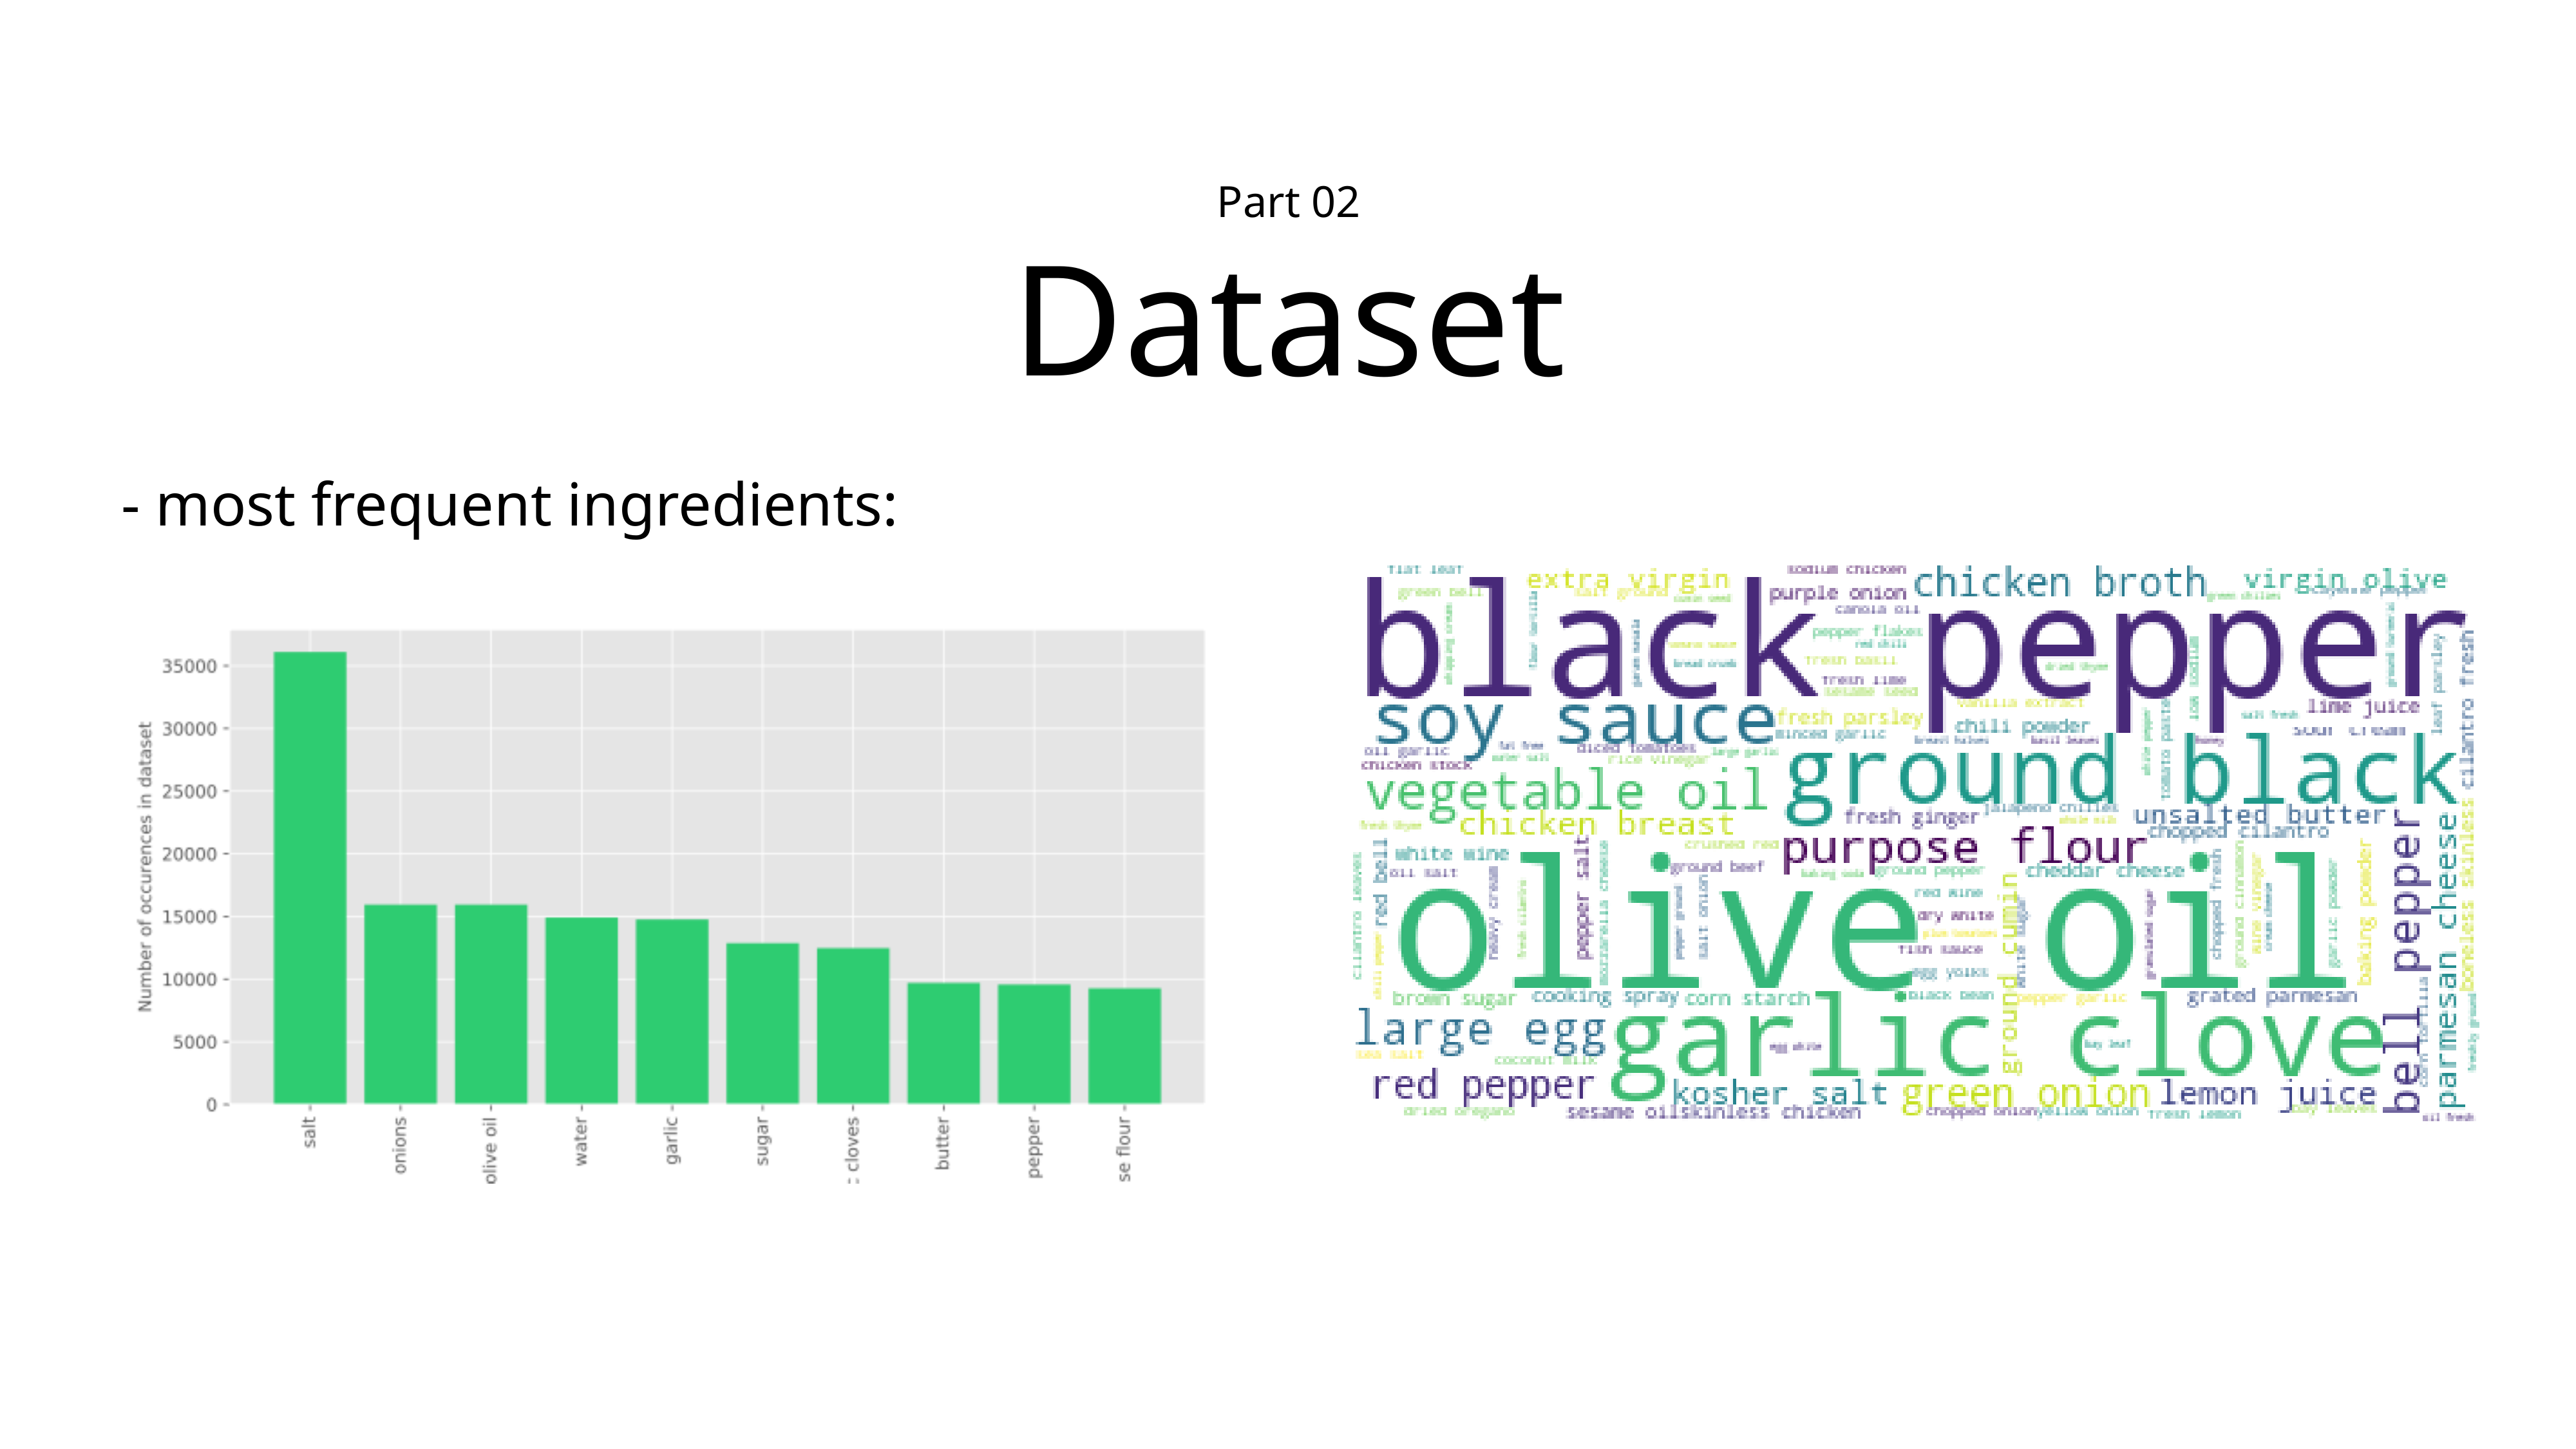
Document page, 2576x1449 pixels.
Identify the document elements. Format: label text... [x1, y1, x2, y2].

title Dataset [464, 153, 2114, 475]
picture [73, 554, 1332, 1184]
text_box Part 02 [1209, 167, 1368, 234]
text_box - most frequent ingredients: [113, 459, 907, 545]
picture [1350, 562, 2485, 1130]
